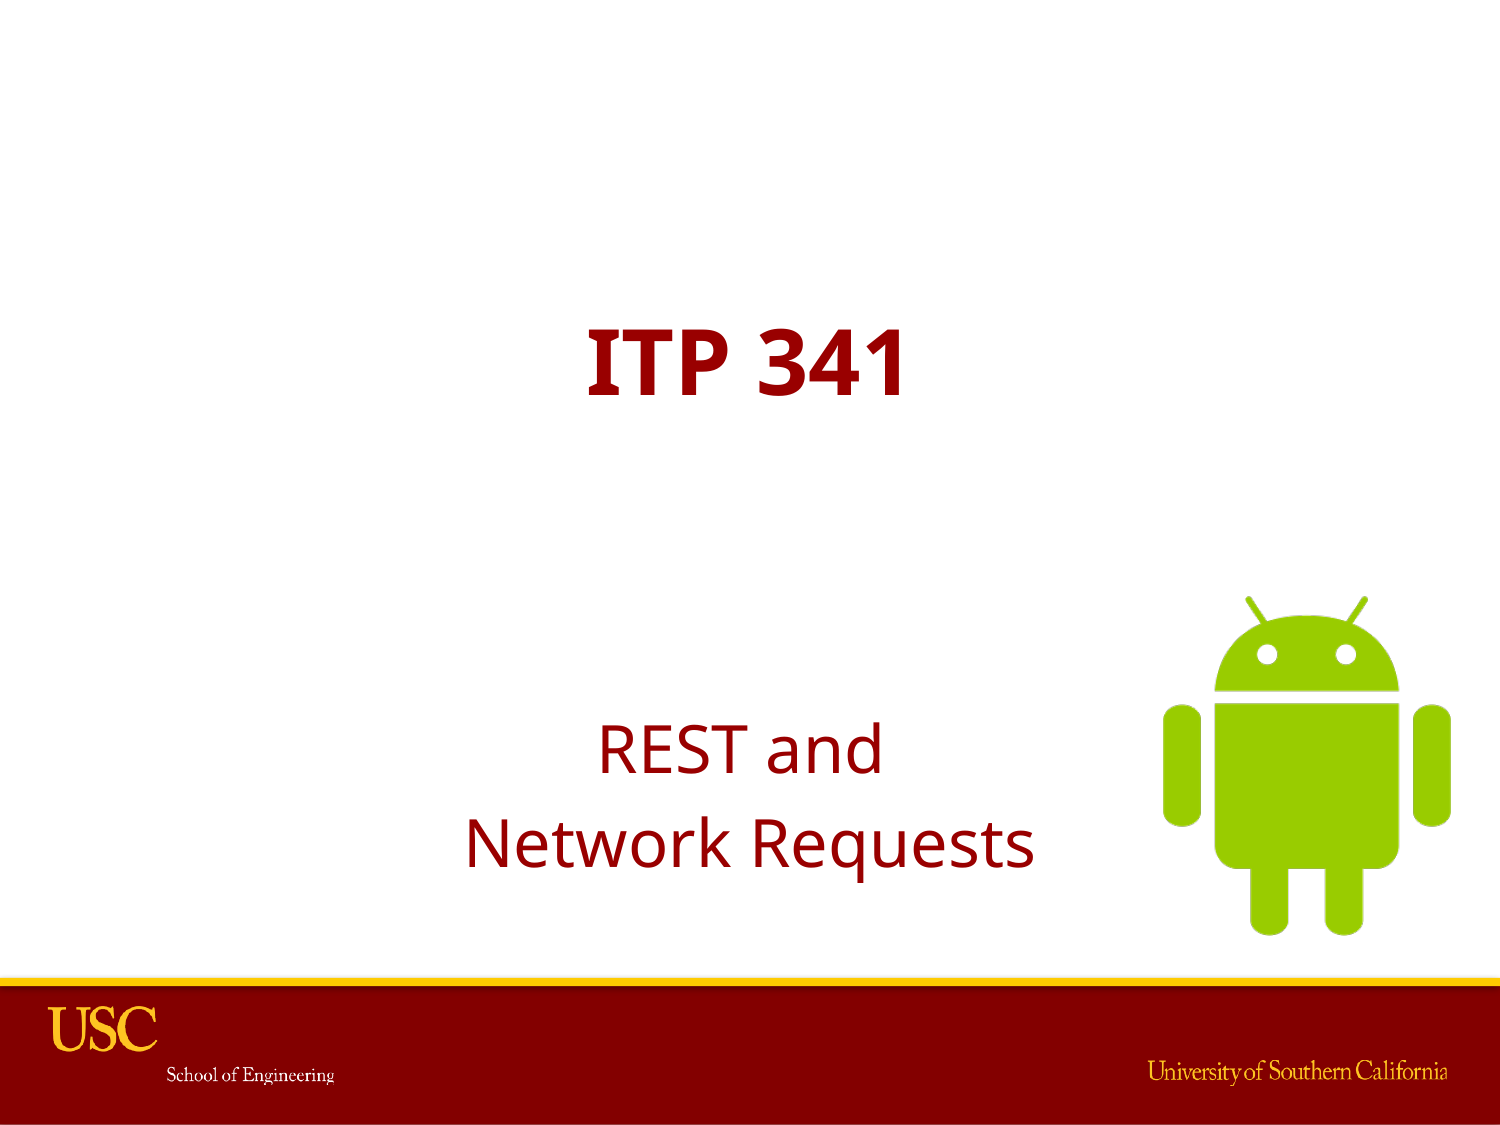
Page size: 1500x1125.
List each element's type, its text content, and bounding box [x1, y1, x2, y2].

picture [1133, 592, 1480, 938]
subtitle REST and Network Requests [225, 650, 1128, 938]
title ITP 341 [112, 125, 1388, 593]
